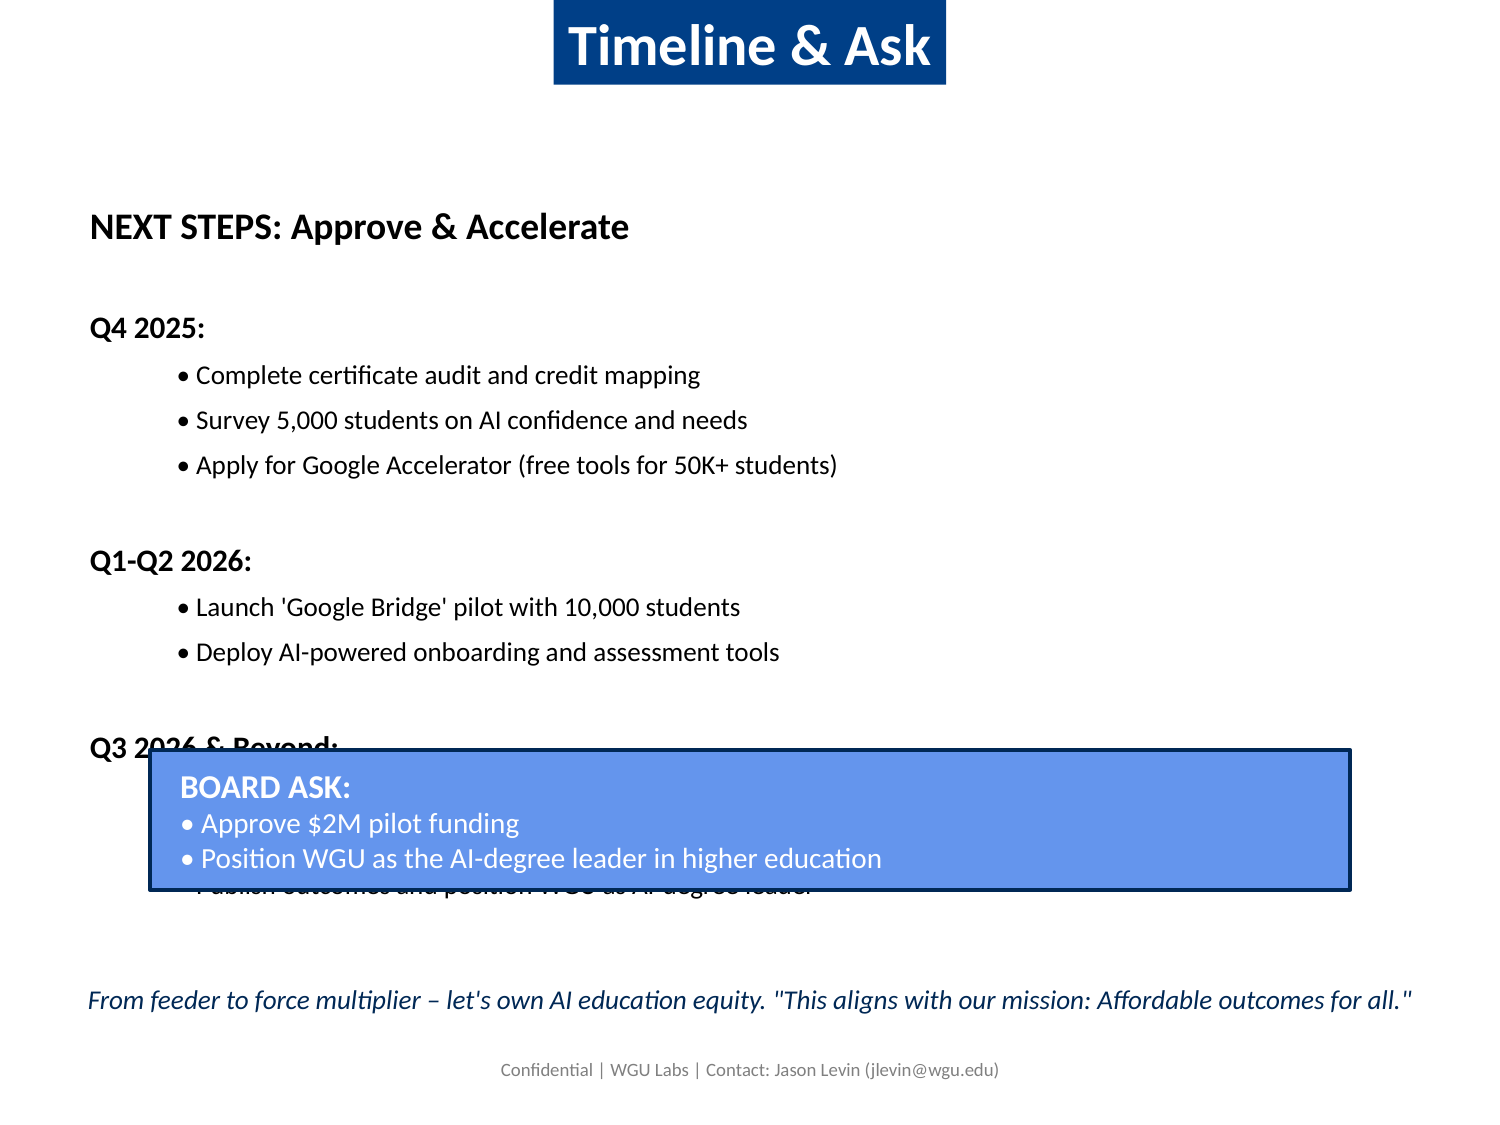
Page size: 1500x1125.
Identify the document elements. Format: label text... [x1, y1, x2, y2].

text_box Confidential | WGU Labs | Contact: Jason Levin (jlevin@wgu.edu) [485, 1050, 1014, 1088]
text_box NEXT STEPS: Approve & Accelerate Q4 2025: • Complete certificate audit and credit mapping • Survey 5,000 students on AI confidence and needs • Apply for Google Accelerator (free tools for 50K+ students) Q1-Q2 2026: • Launch 'Google Bridge' pilot with 10,000 students • Deploy AI-powered onboarding and assessment tools Q3 2026 & Beyond: • Scale program based on pilot results • Co-develop AI-CBL integration with Google • Publish outcomes and position WGU as AI-degree leader [74, 194, 1425, 907]
text_box BOARD ASK: • Approve $2M pilot funding • Position WGU as the AI-degree leader in higher education [149, 749, 1350, 890]
text_box From feeder to force multiplier – let's own AI education equity. "This aligns with our mission: Affordable outcomes for all." [73, 974, 1427, 1023]
text_box Timeline & Ask [553, 0, 947, 85]
